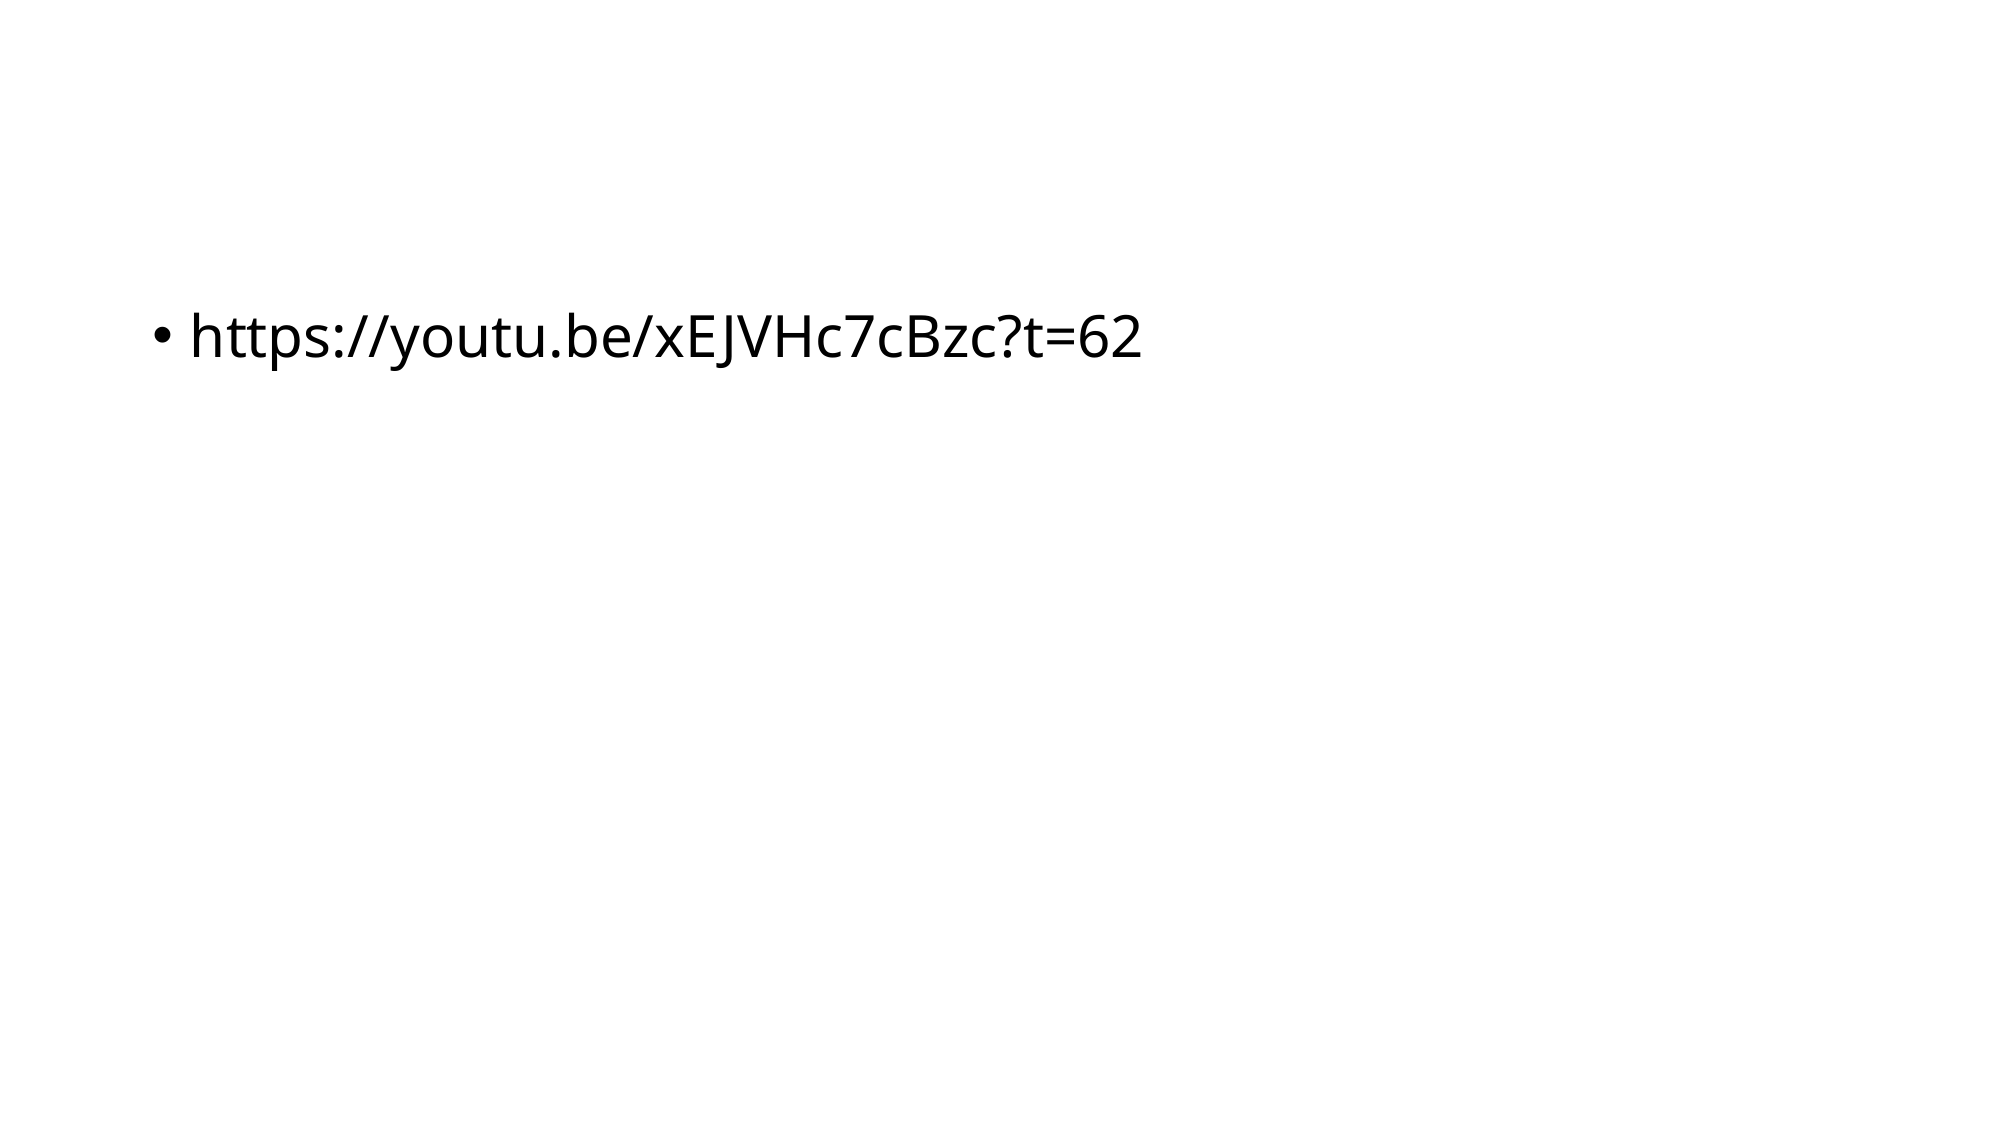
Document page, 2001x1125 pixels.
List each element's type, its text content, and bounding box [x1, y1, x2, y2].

list https://youtu.be/xEJVHc7cBzc?t=62 [137, 299, 1863, 1014]
